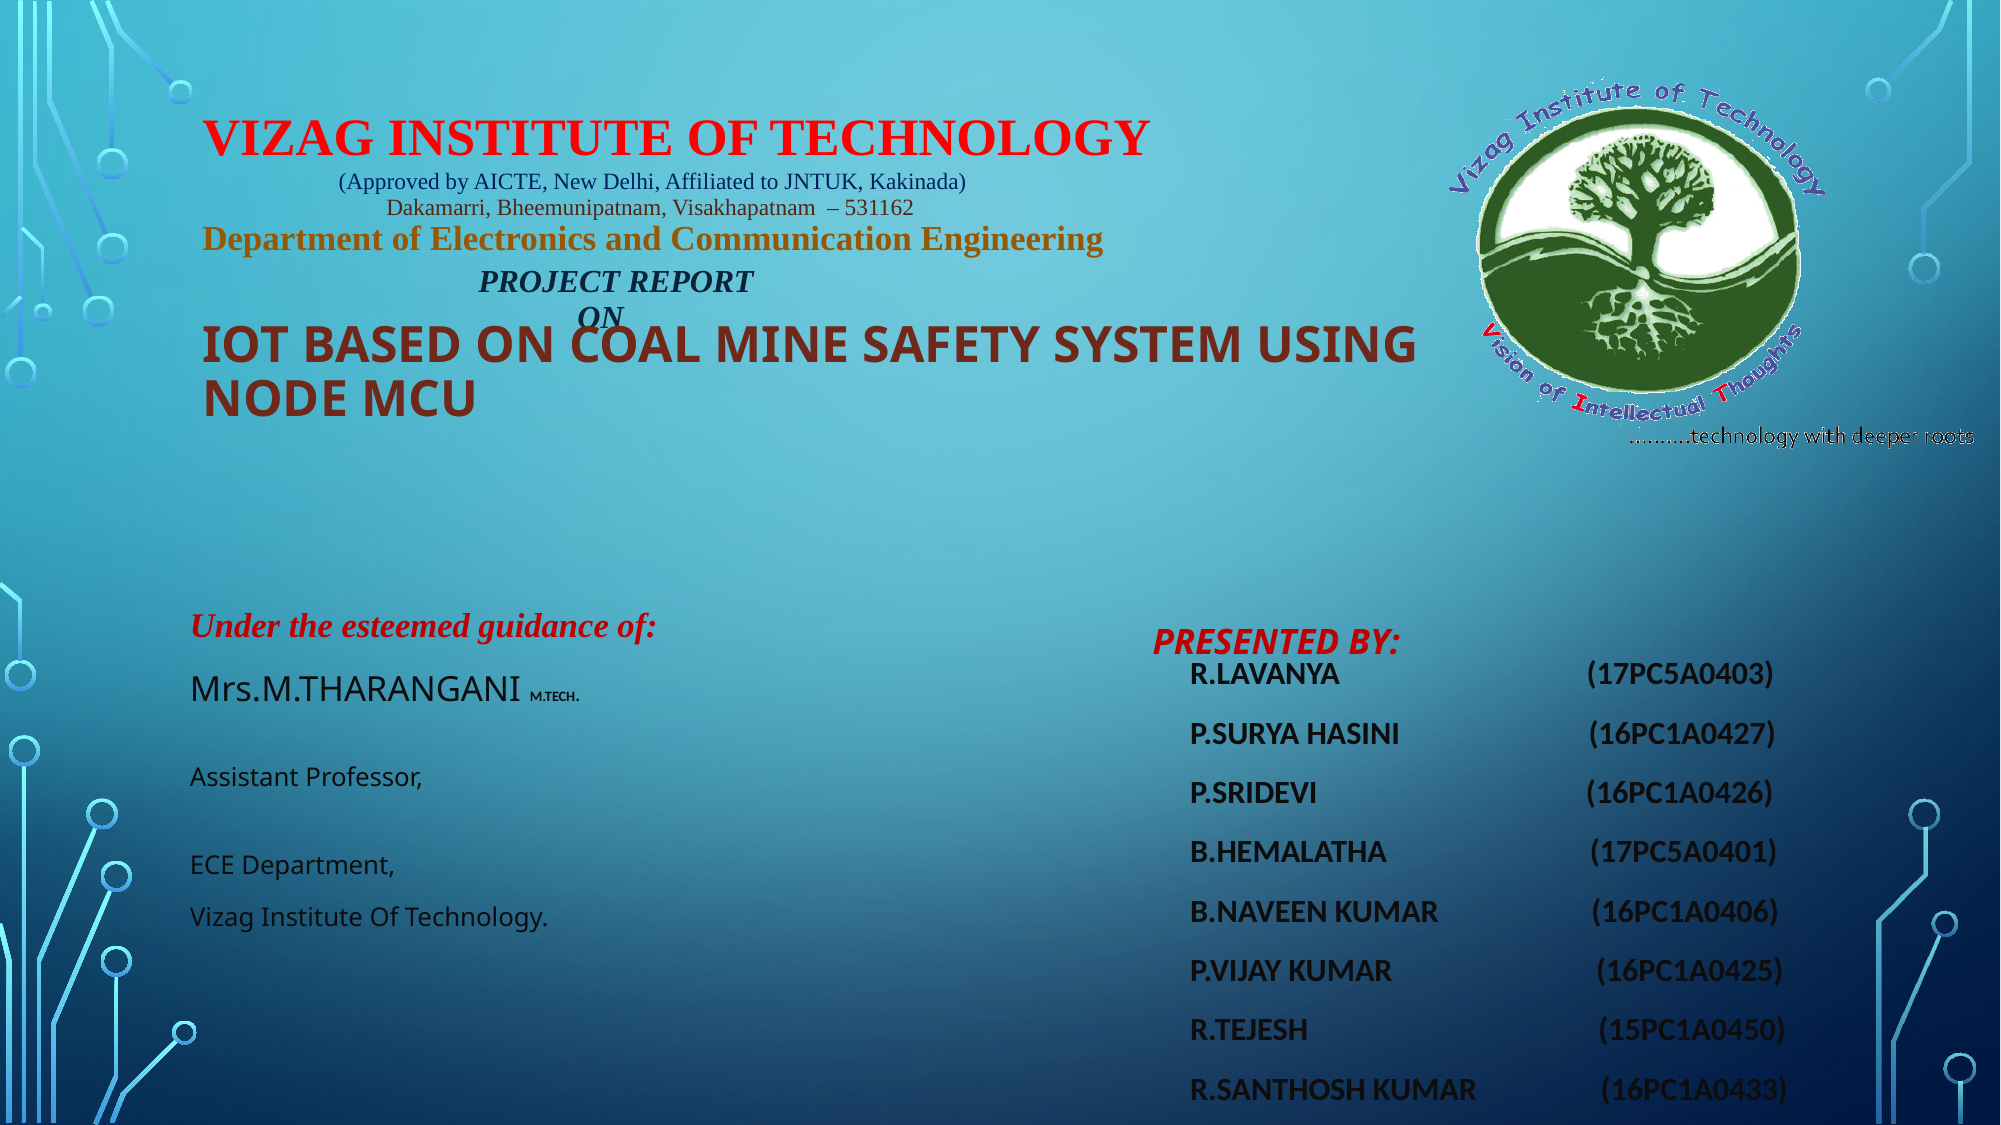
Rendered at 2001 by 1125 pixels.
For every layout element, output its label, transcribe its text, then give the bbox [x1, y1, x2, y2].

picture [1330, 74, 2000, 460]
list IOT BASED ON COAL MINE SAFETY SYSTEM USING NODE MCU [187, 299, 1330, 435]
list Presented by: [1137, 600, 1850, 670]
title VIZAG INSTITUTE OF TECHNOLOGY (Approved by AICTE, New Delhi, Affiliated to JNTUK, Kakinada) Dakamarri, Bheemunipatnam, Visakhapatnam – 531162 Department of Electronics and Communication Engineering PROJECT REPORT ON [187, 101, 1330, 299]
list R.LAVANYA (17PC5A0403) P.SURYA HASINI (16PC1A0427) P.SRIDEVI (16PC1A0426) B.HEMALATHA (17PC5A0401) B.NAVEEN KUMAR (16PC1A0406) P.VIJAY KUMAR (16PC1A0425) R.TEJESH (15PC1A0450) R.SANTHOSH KUMAR (16PC1A0433) [1175, 637, 1864, 1125]
list Under the esteemed guidance of: Mrs.M.THARANGANI M.TECH. Assistant Professor, ECE Department, Vizag Institute Of Technology. [174, 587, 926, 975]
